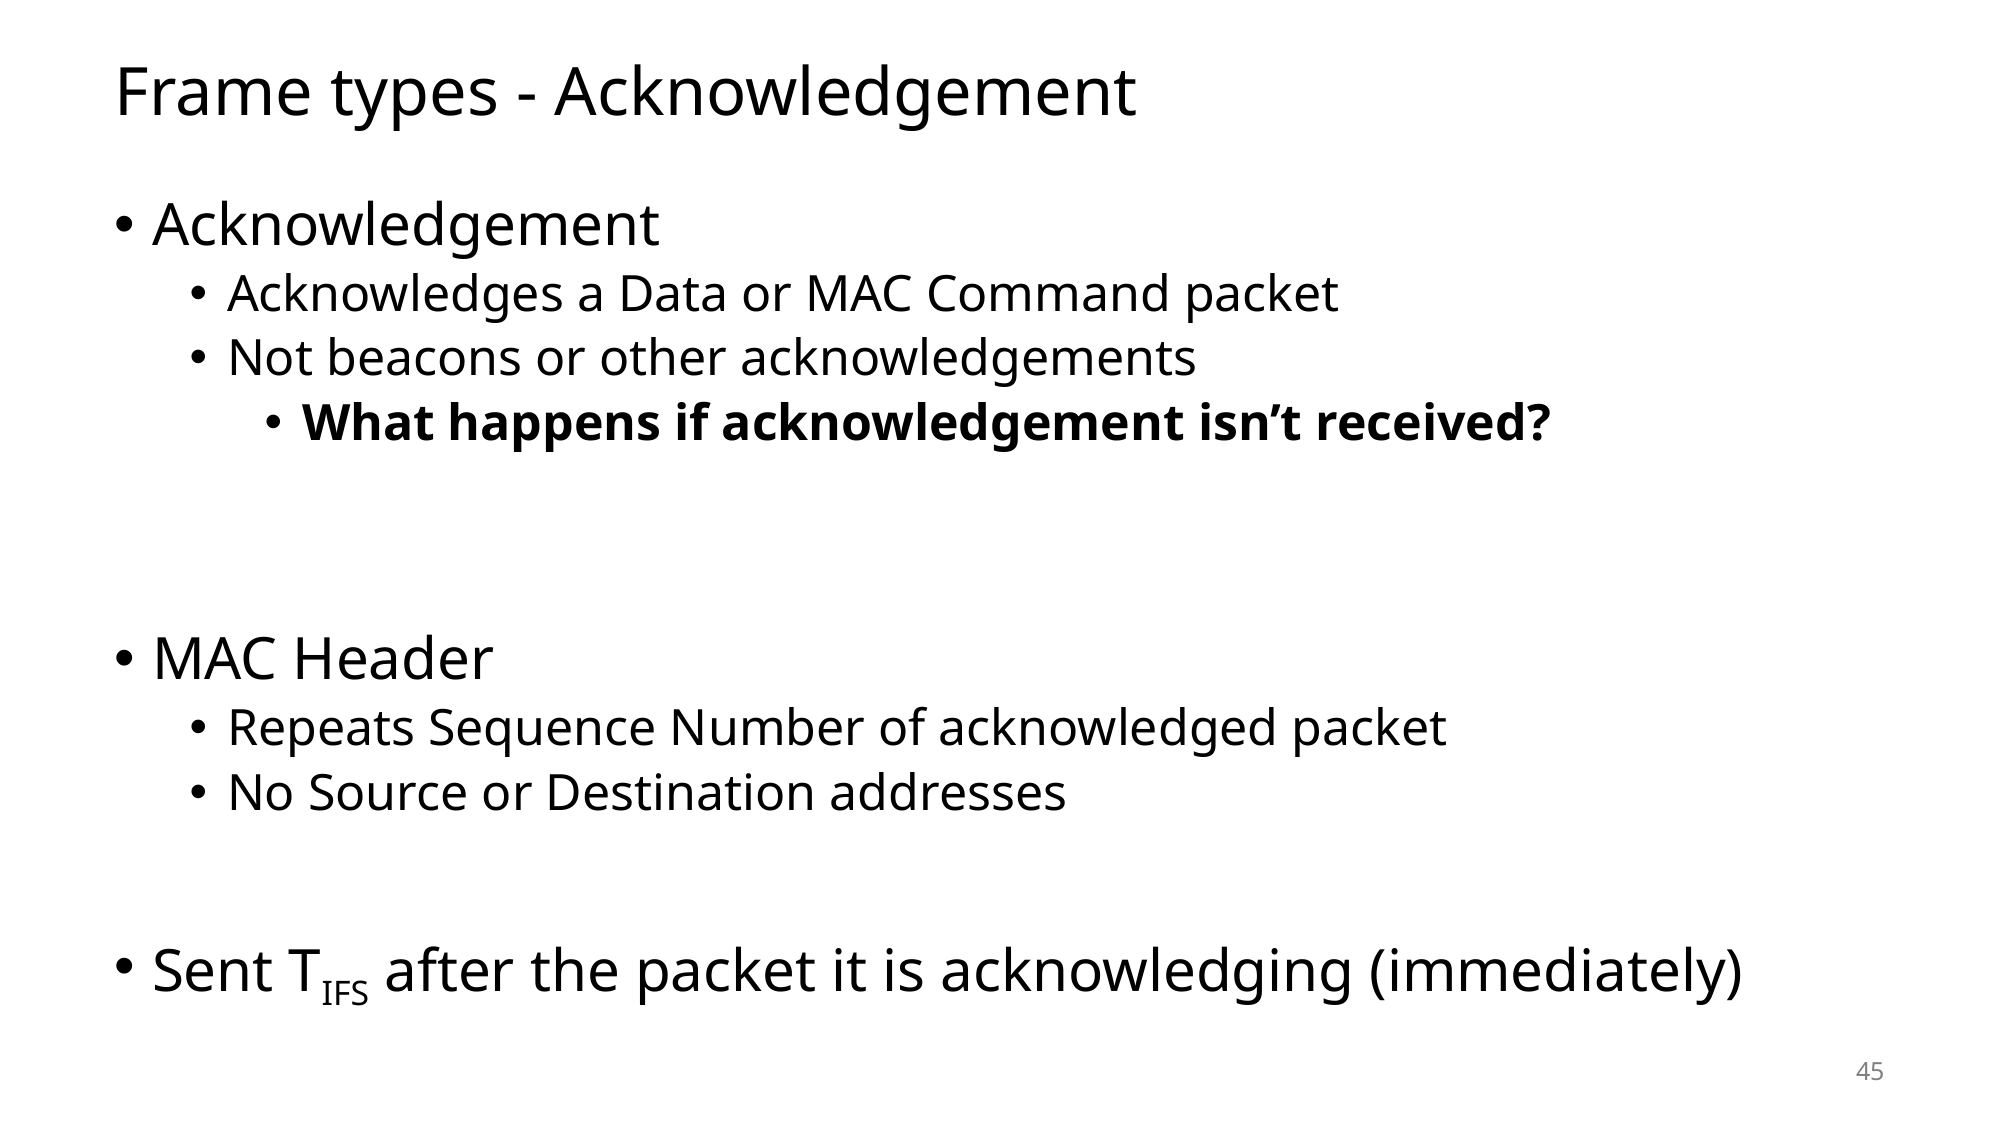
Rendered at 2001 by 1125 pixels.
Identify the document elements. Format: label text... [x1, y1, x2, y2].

slide_number 45 [1749, 1042, 1900, 1103]
title Frame types - Acknowledgement [99, 37, 1900, 150]
list Acknowledgement Acknowledges a Data or MAC Command packet Not beacons or other acknowledgements What happens if acknowledgement isn’t received? MAC Header Repeats Sequence Number of acknowledged packet No Source or Destination addresses Sent TIFS after the packet it is acknowledging (immediately) [99, 187, 1900, 1013]
